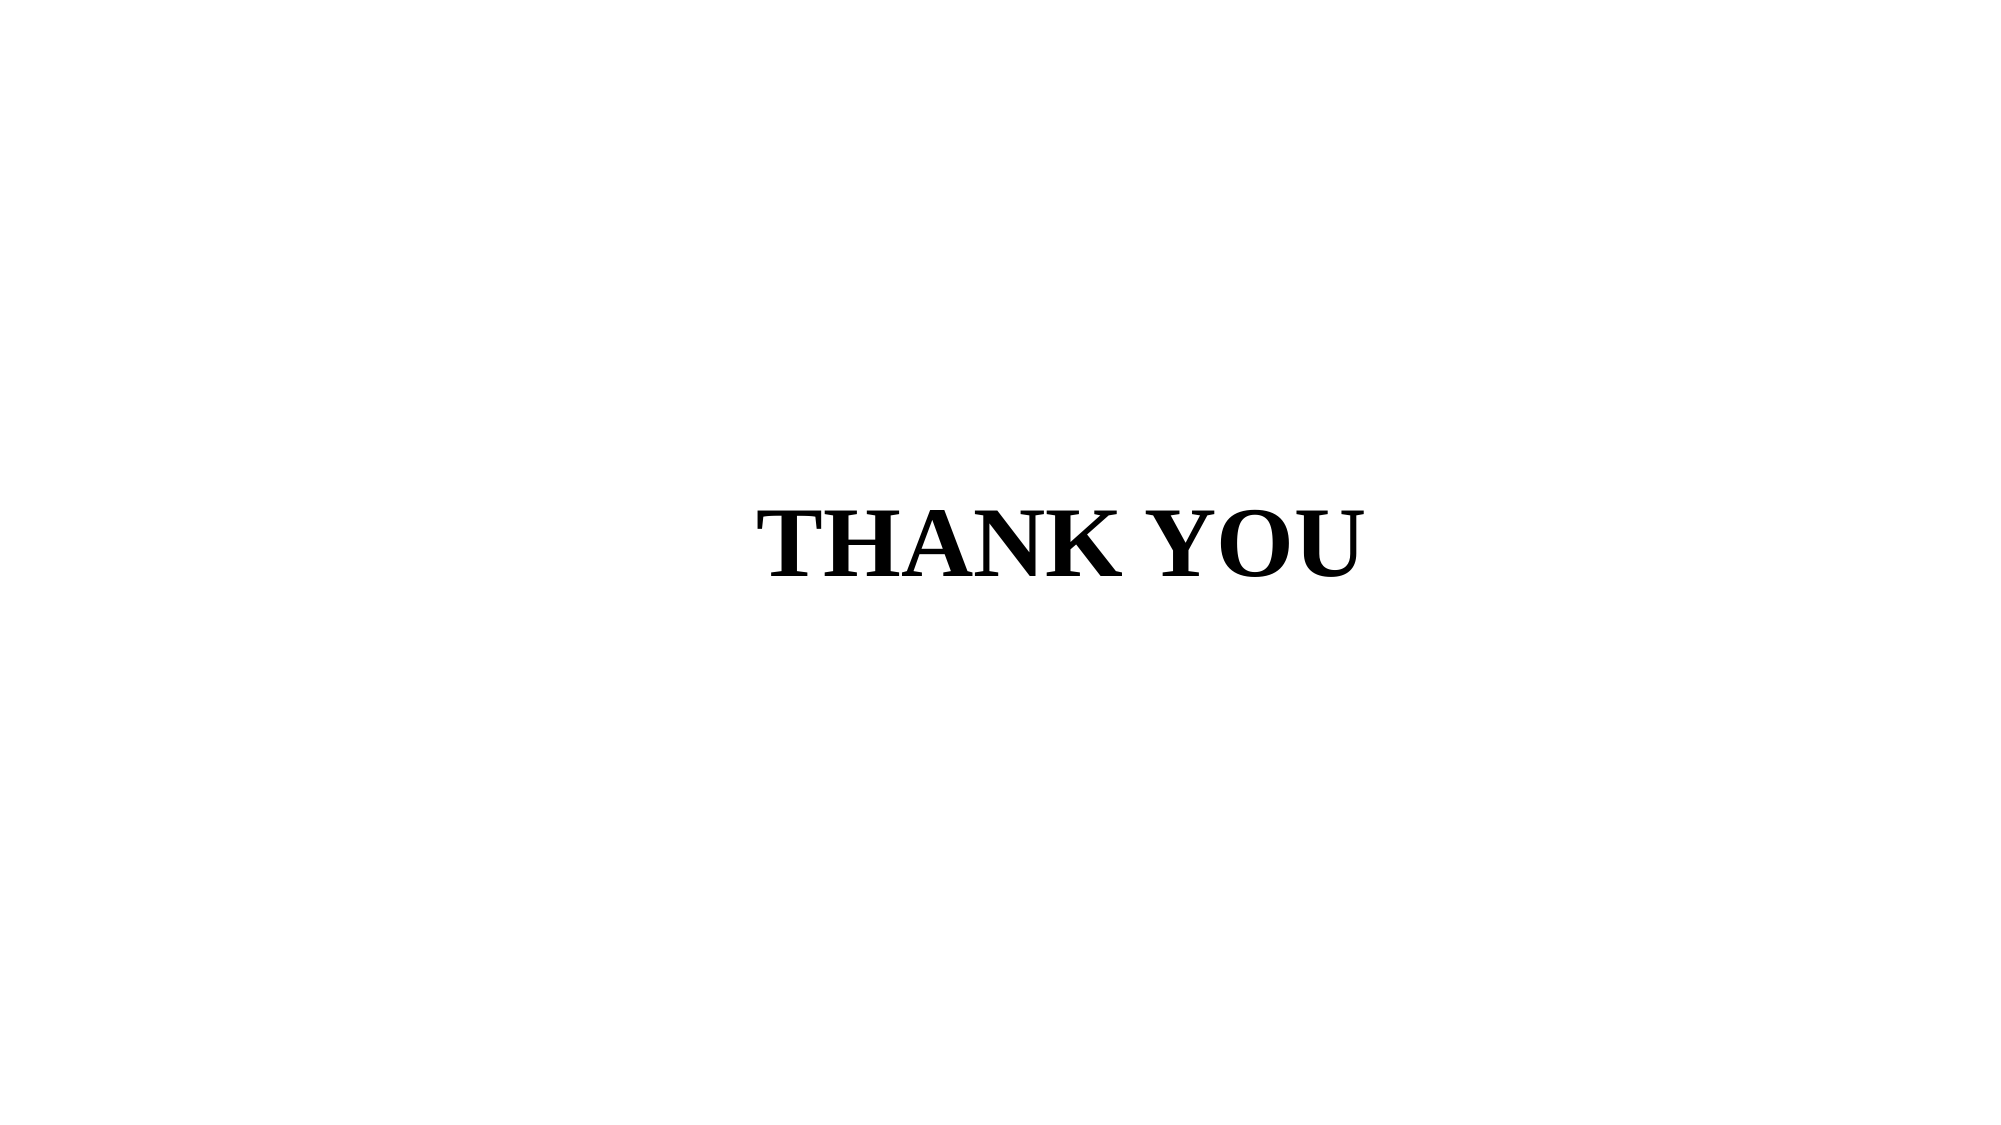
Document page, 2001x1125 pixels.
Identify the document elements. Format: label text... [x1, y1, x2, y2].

text_box THANK YOU [742, 469, 1383, 604]
